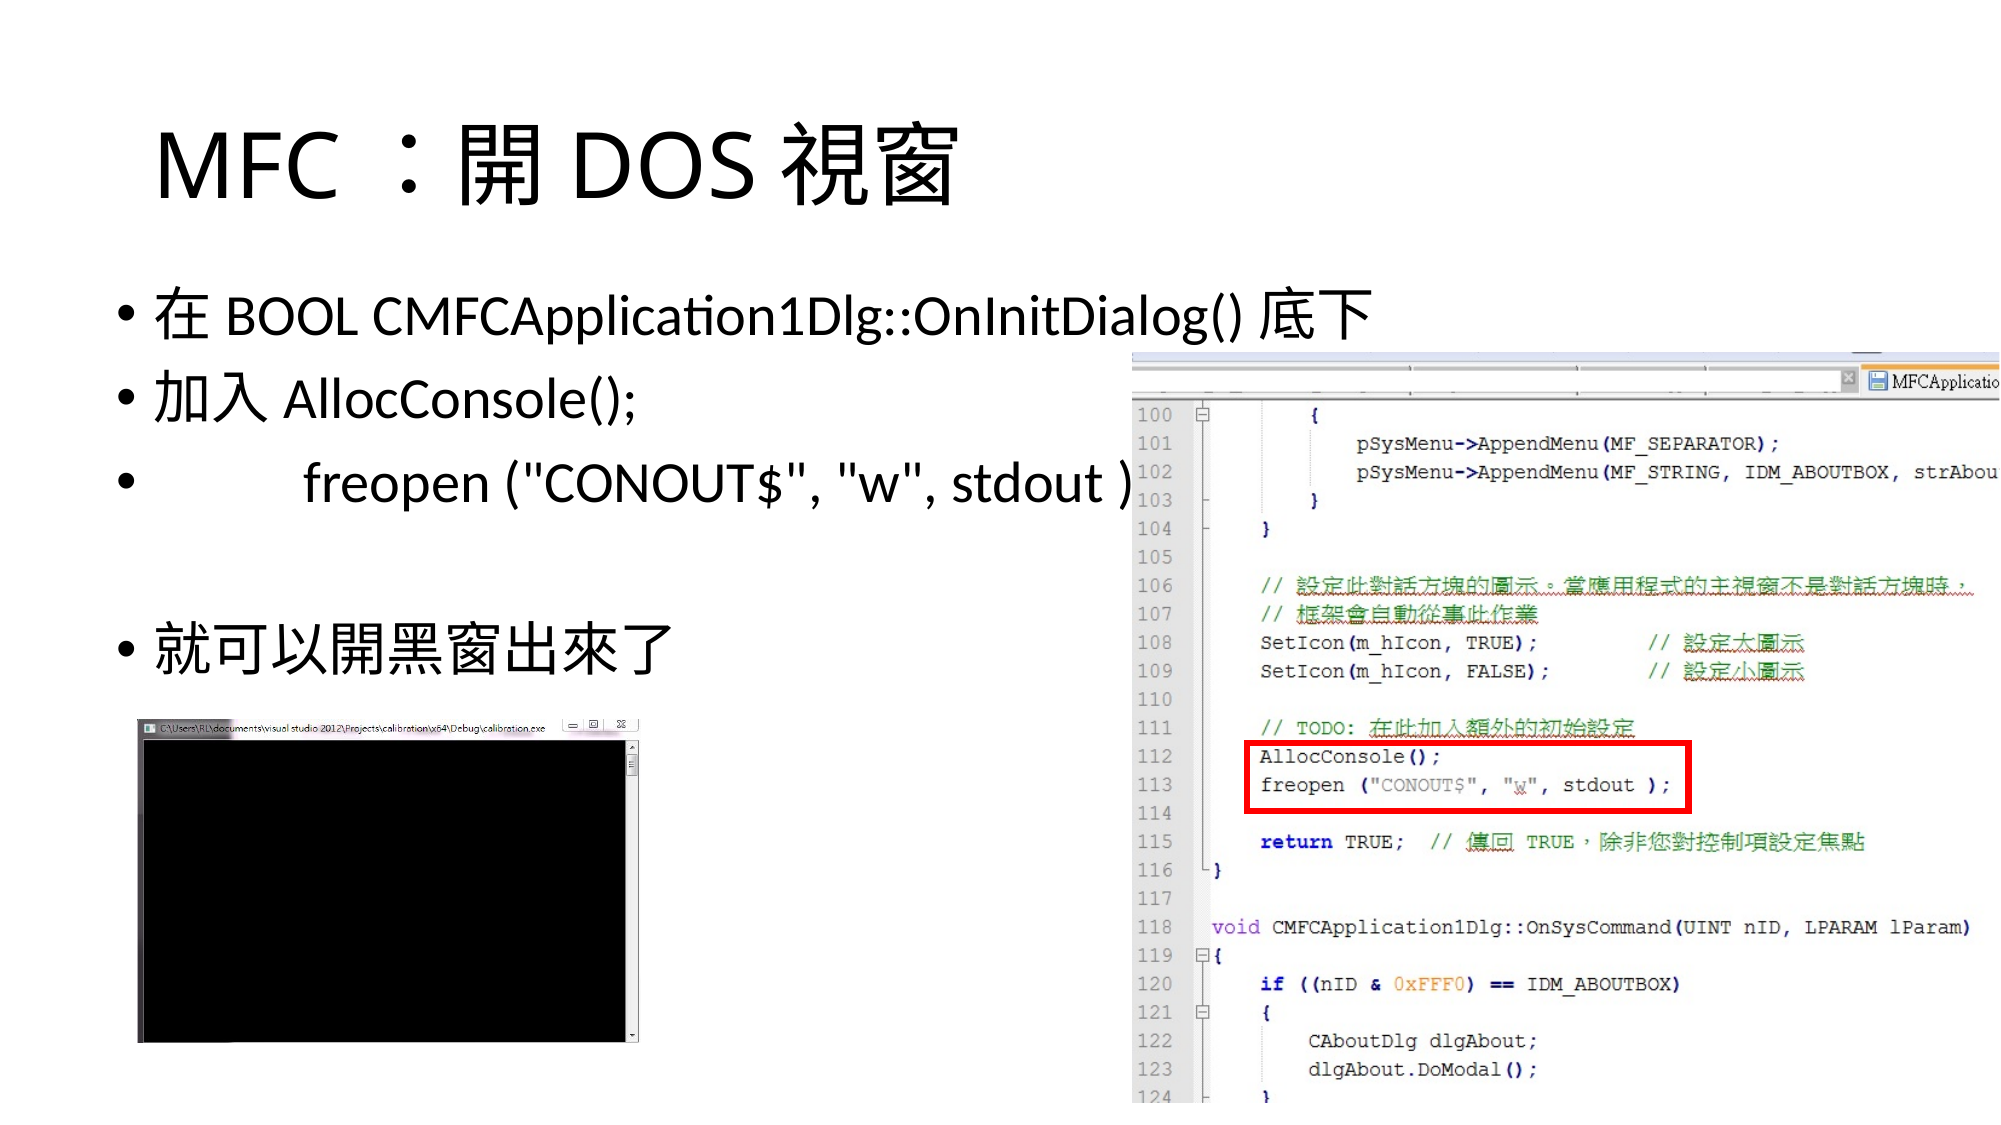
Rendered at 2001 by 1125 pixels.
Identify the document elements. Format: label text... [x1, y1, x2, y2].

picture [137, 719, 641, 1043]
title MFC：開DOS視窗 [137, 59, 1863, 278]
list 在BOOL CMFCApplication1Dlg::OnInitDialog()底下 加入AllocConsole(); freopen ("CONOUT$", "w", stdout ); 就可以開黑窗出來了 [101, 277, 1826, 992]
picture [1129, 351, 2000, 1103]
